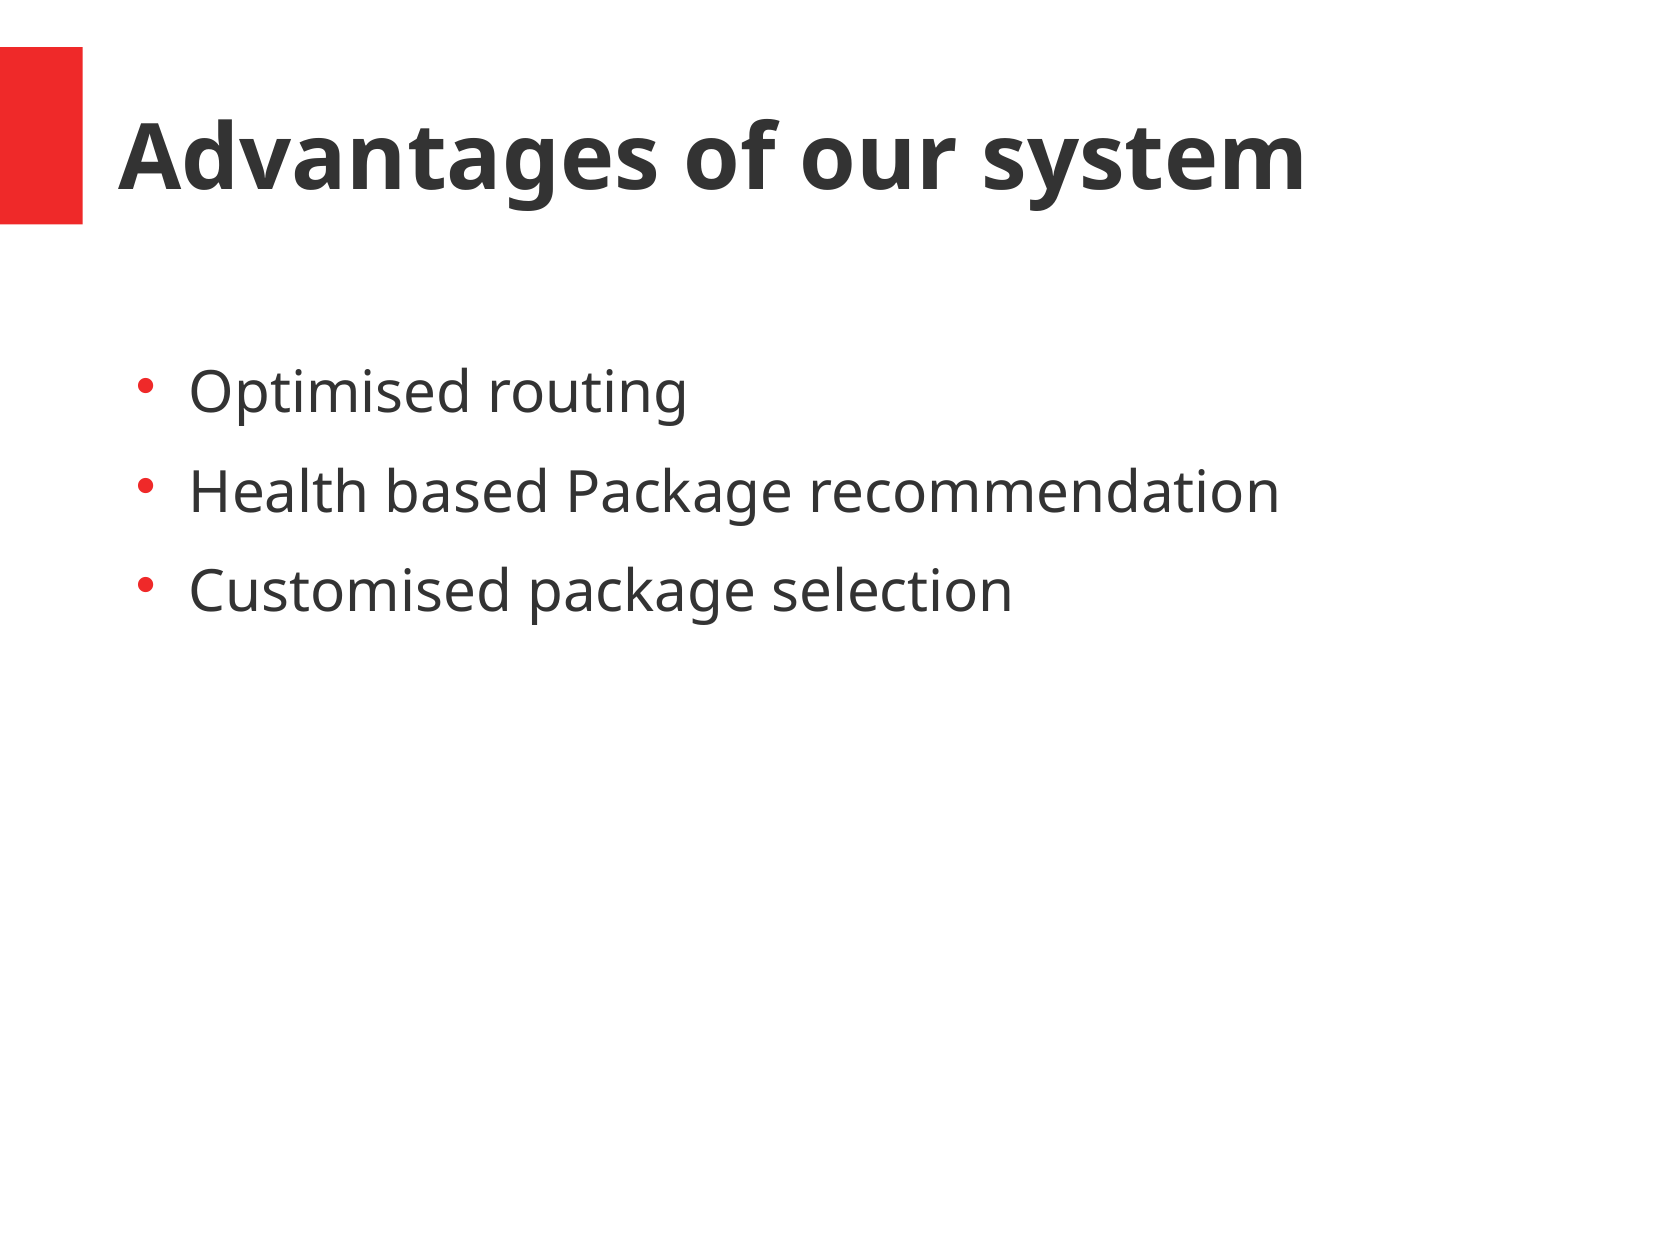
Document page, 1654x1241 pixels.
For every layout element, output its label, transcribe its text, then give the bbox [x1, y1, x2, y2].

text_box Advantages of our system [118, 49, 1571, 257]
text_box Optimised routing Health based Package recommendation Customised package selection [118, 354, 1536, 1074]
